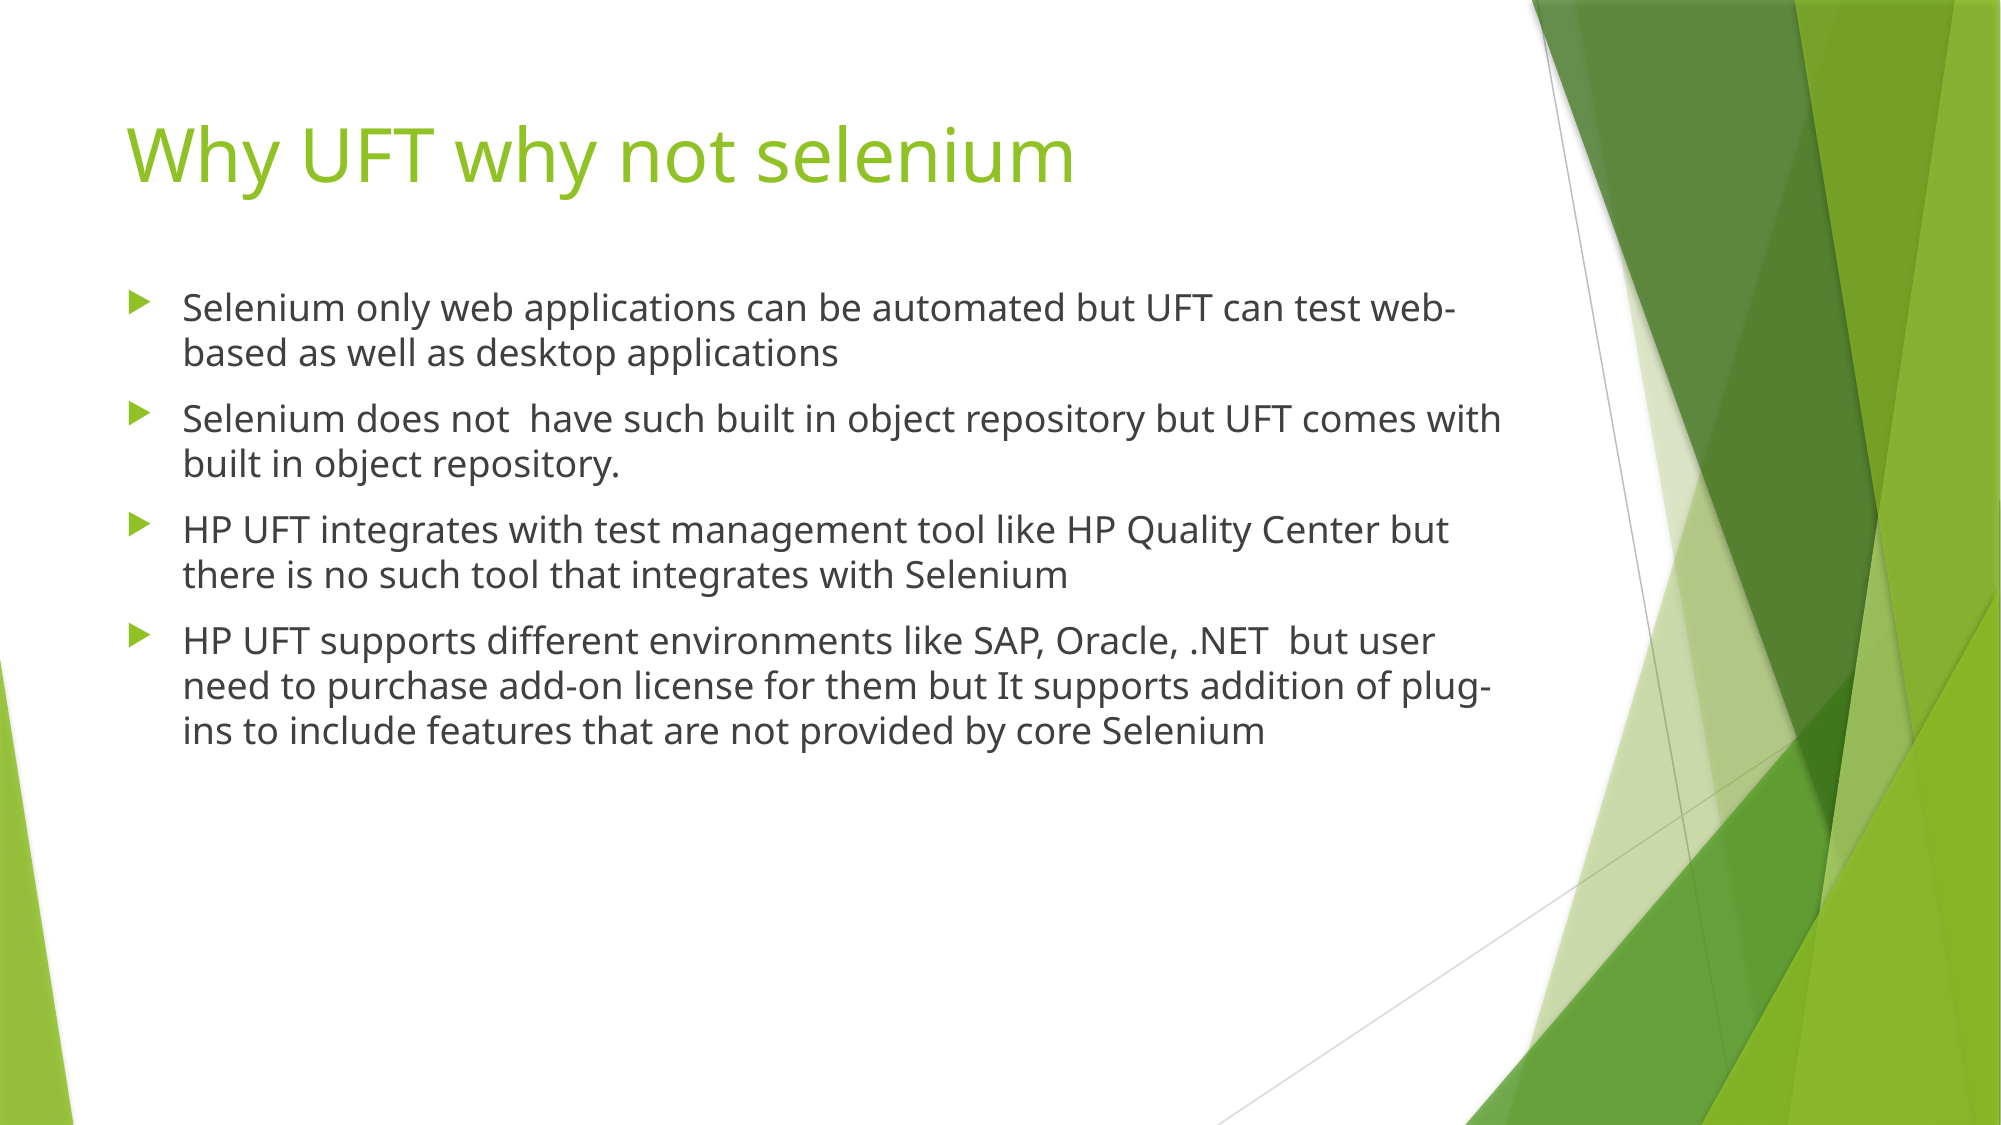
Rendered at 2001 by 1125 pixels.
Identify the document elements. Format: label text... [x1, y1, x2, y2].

title Why UFT why not selenium [111, 99, 1522, 233]
list Selenium only web applications can be automated but UFT can test web- based as well as desktop applications Selenium does not have such built in object repository but UFT comes with built in object repository. HP UFT integrates with test management tool like HP Quality Center but there is no such tool that integrates with Selenium HP UFT supports different environments like SAP, Oracle, .NET but user need to purchase add-on license for them but It supports addition of plug-ins to include features that are not provided by core Selenium [111, 276, 1522, 991]
